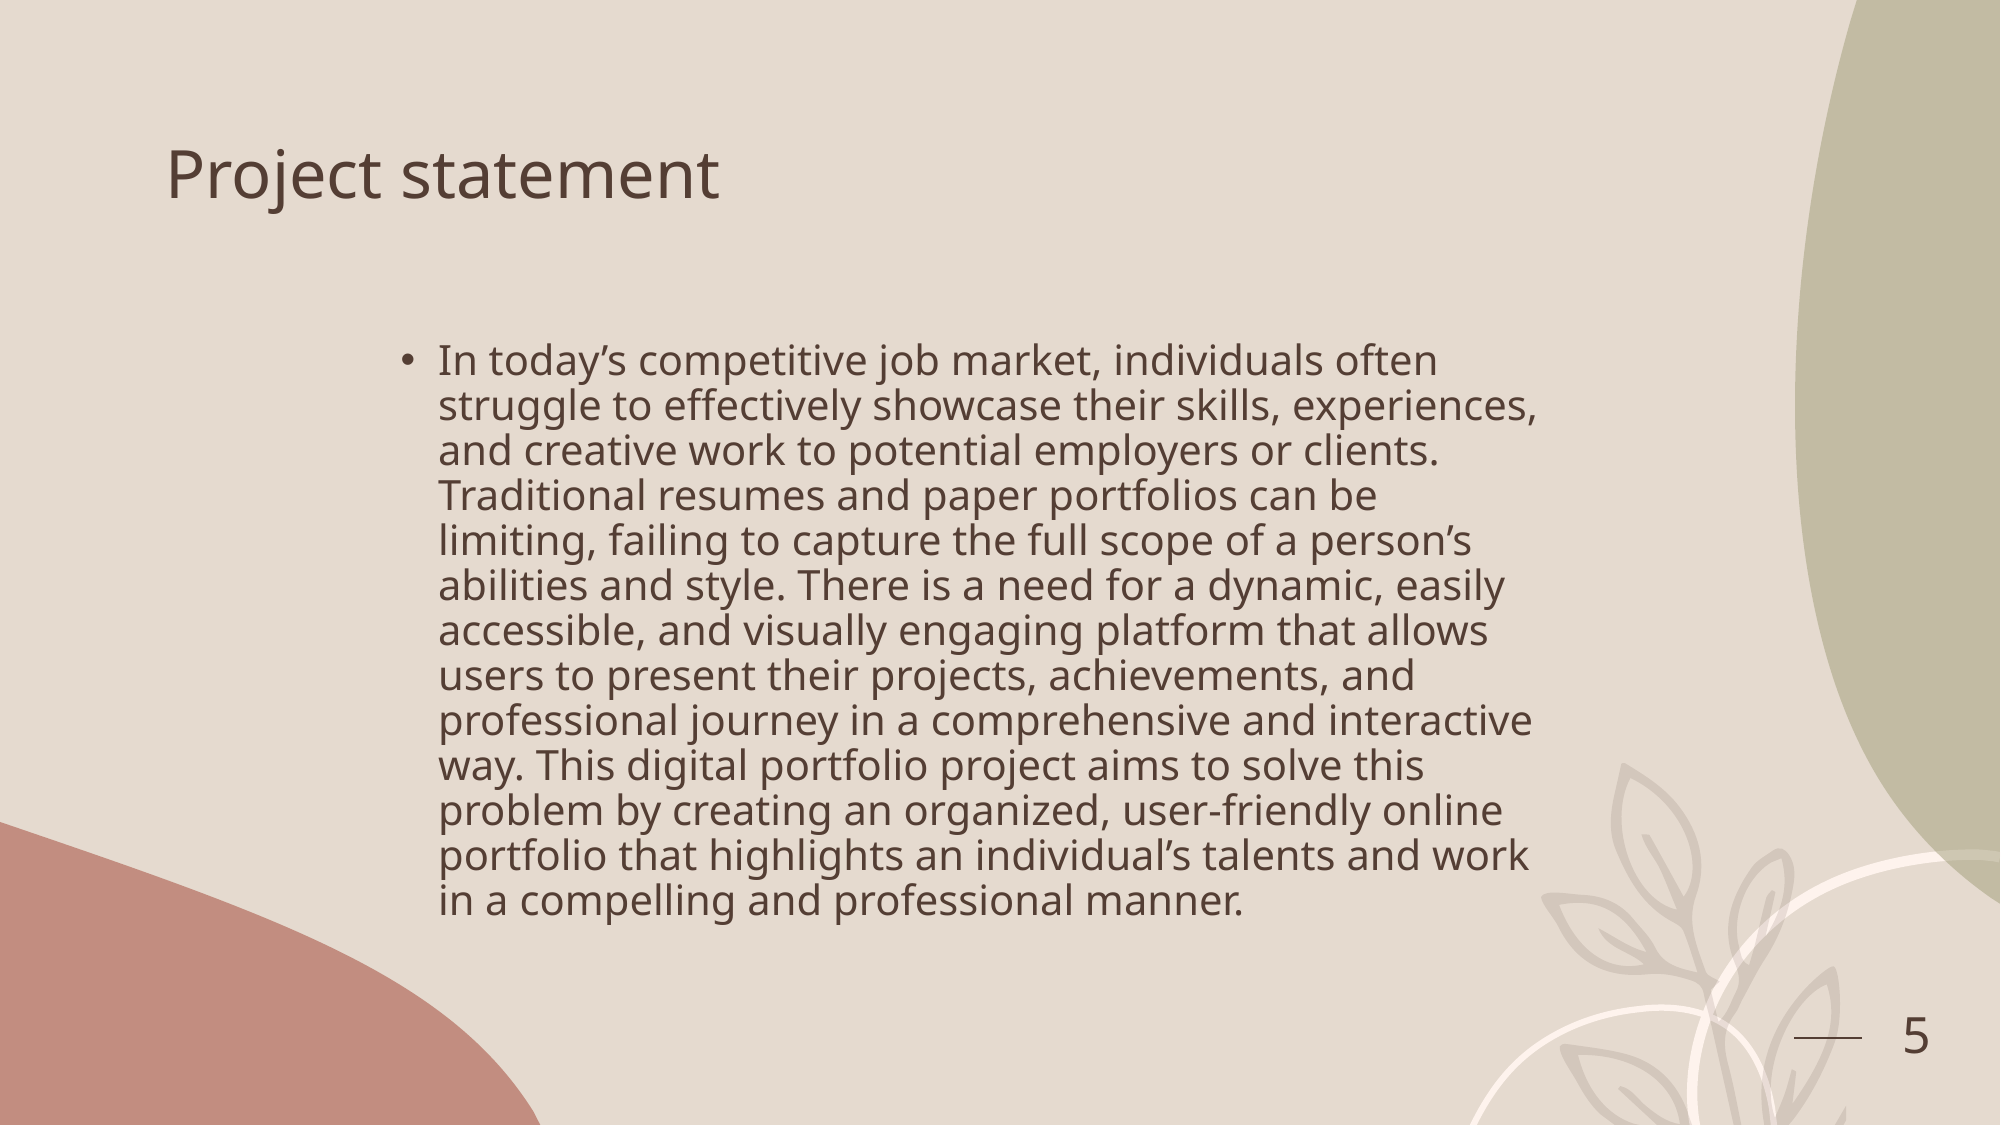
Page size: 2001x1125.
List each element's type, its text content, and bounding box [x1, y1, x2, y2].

list In today’s competitive job market, individuals often struggle to effectively showcase their skills, experiences, and creative work to potential employers or clients. Traditional resumes and paper portfolios can be limiting, failing to capture the full scope of a person’s abilities and style. There is a need for a dynamic, easily accessible, and visually engaging platform that allows users to present their projects, achievements, and professional journey in a comprehensive and interactive way. This digital portfolio project aims to solve this problem by creating an organized, user-friendly online portfolio that highlights an individual’s talents and work in a compelling and professional manner. [385, 331, 1559, 883]
slide_number 5 [1862, 964, 1971, 1112]
title Project statement [150, 149, 1386, 300]
